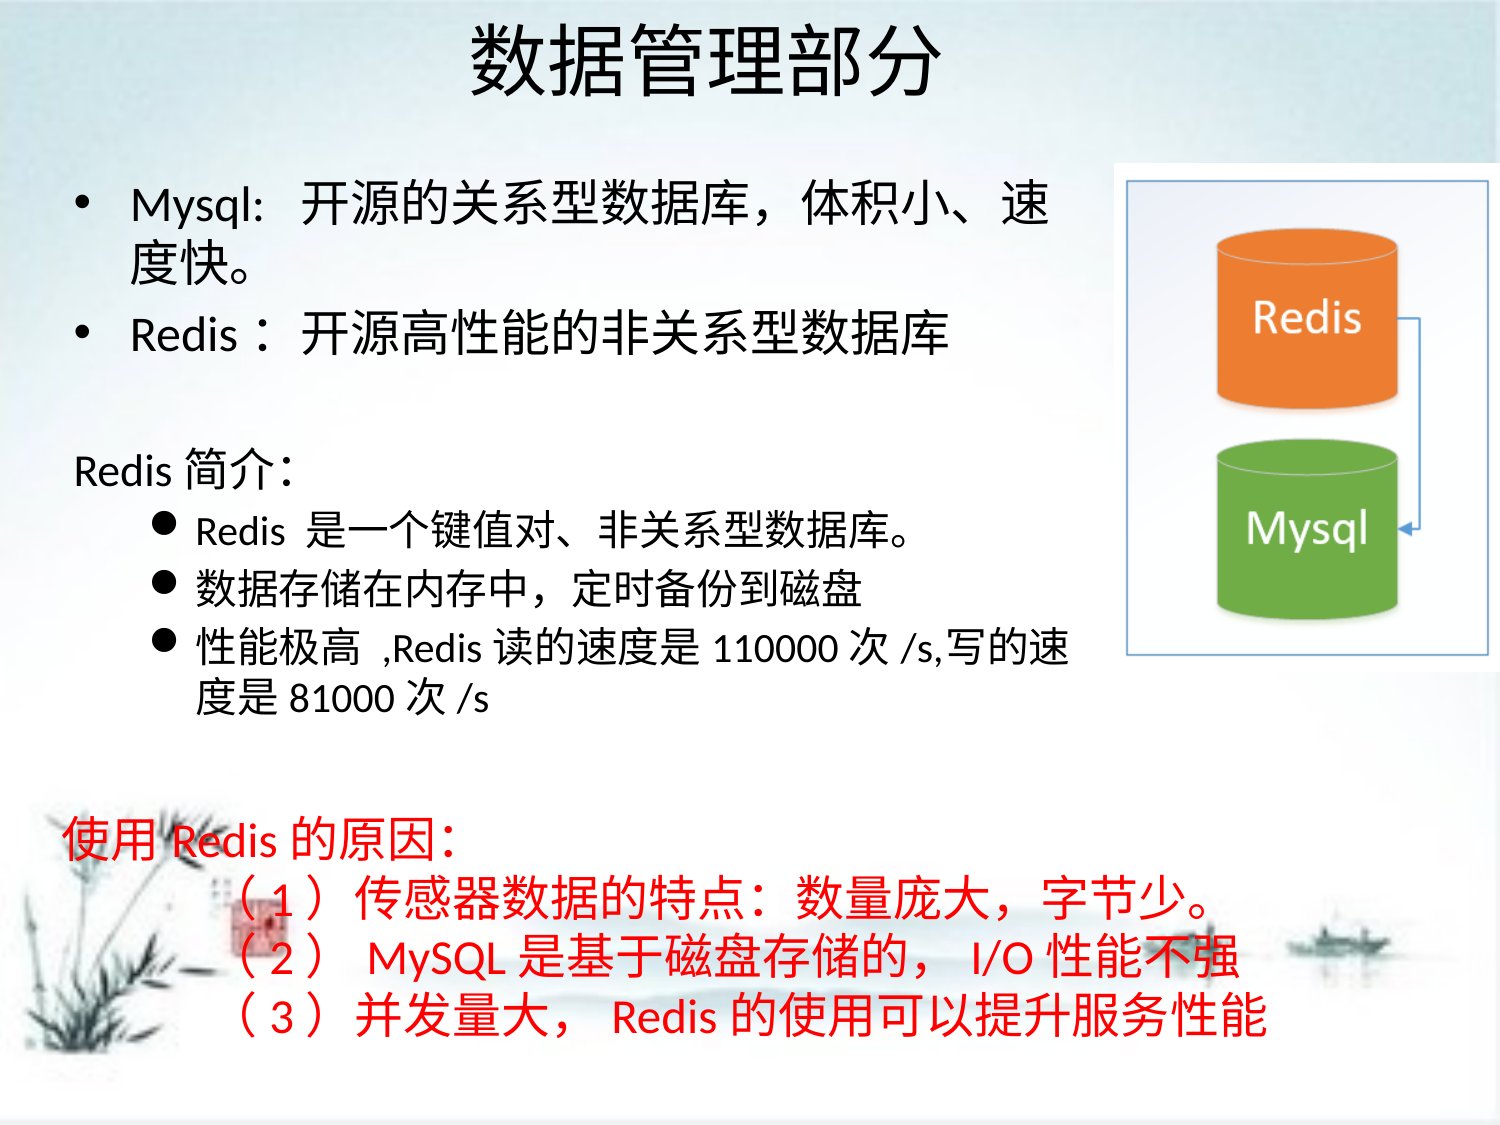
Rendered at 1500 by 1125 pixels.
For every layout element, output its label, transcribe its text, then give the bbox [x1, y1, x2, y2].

title 使用Redis的原因： （1）传感器数据的特点：数量庞大，字节少。 （2）MySQL是基于磁盘存储的，I/O性能不强 （3）并发量大，Redis的使用可以提升服务性能 [46, 773, 1301, 1079]
list Mysql: 开源的关系型数据库，体积小、速度快。 Redis：开源高性能的非关系型数据库 Redis简介： Redis 是一个键值对、非关系型数据库。 数据存储在内存中，定时备份到磁盘 性能极高 ,Redis读的速度是110000次/s, 写的速度是81000次/s [58, 164, 1090, 809]
picture [0, 0, 1500, 1125]
text_box 数据管理部分 [374, 0, 1039, 118]
